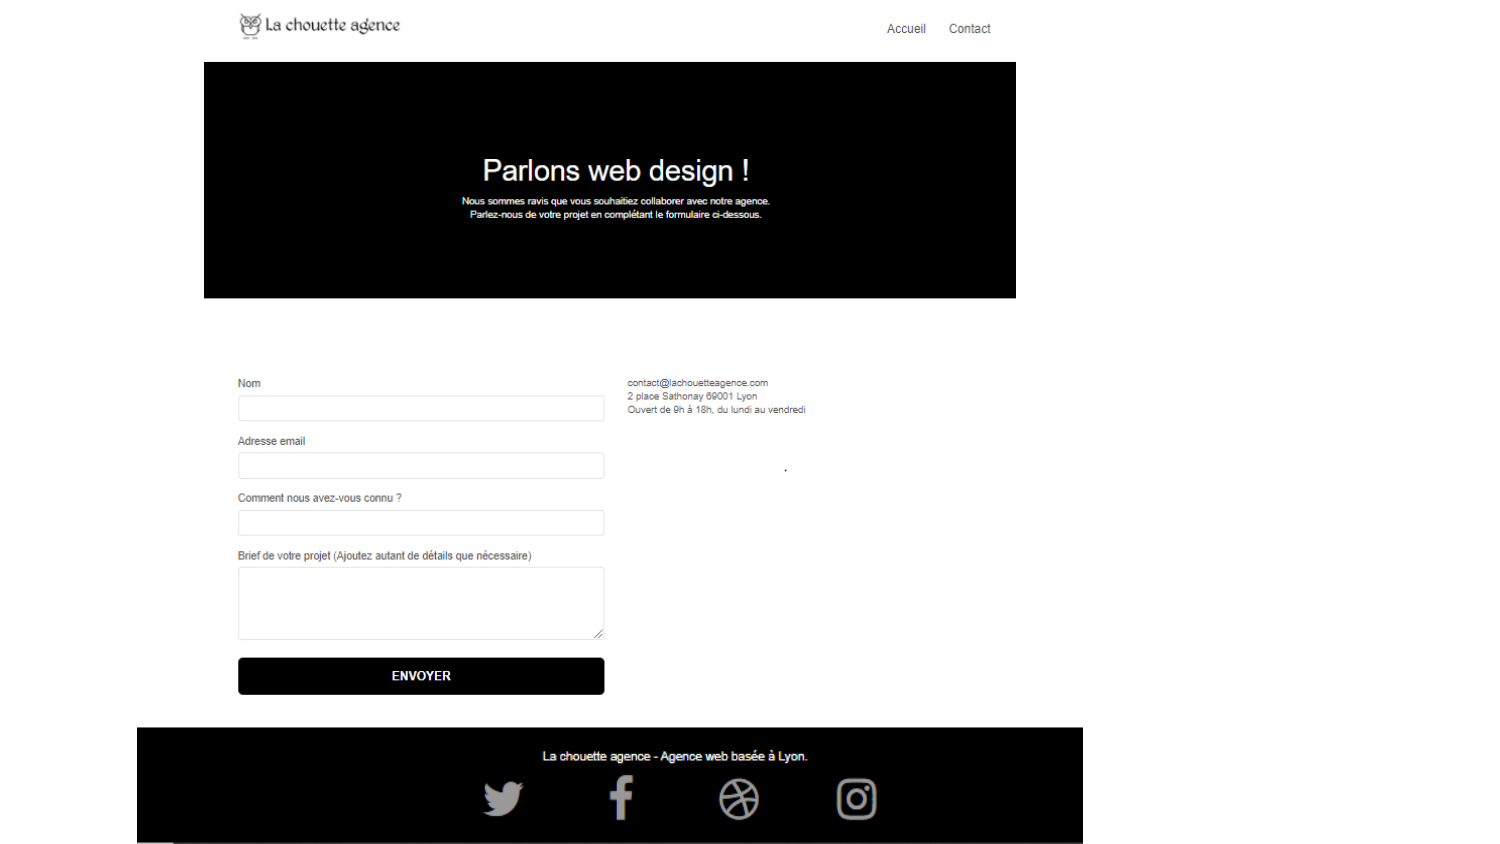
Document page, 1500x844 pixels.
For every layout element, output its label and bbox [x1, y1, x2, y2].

picture [137, 721, 1084, 844]
picture [204, 0, 1016, 701]
